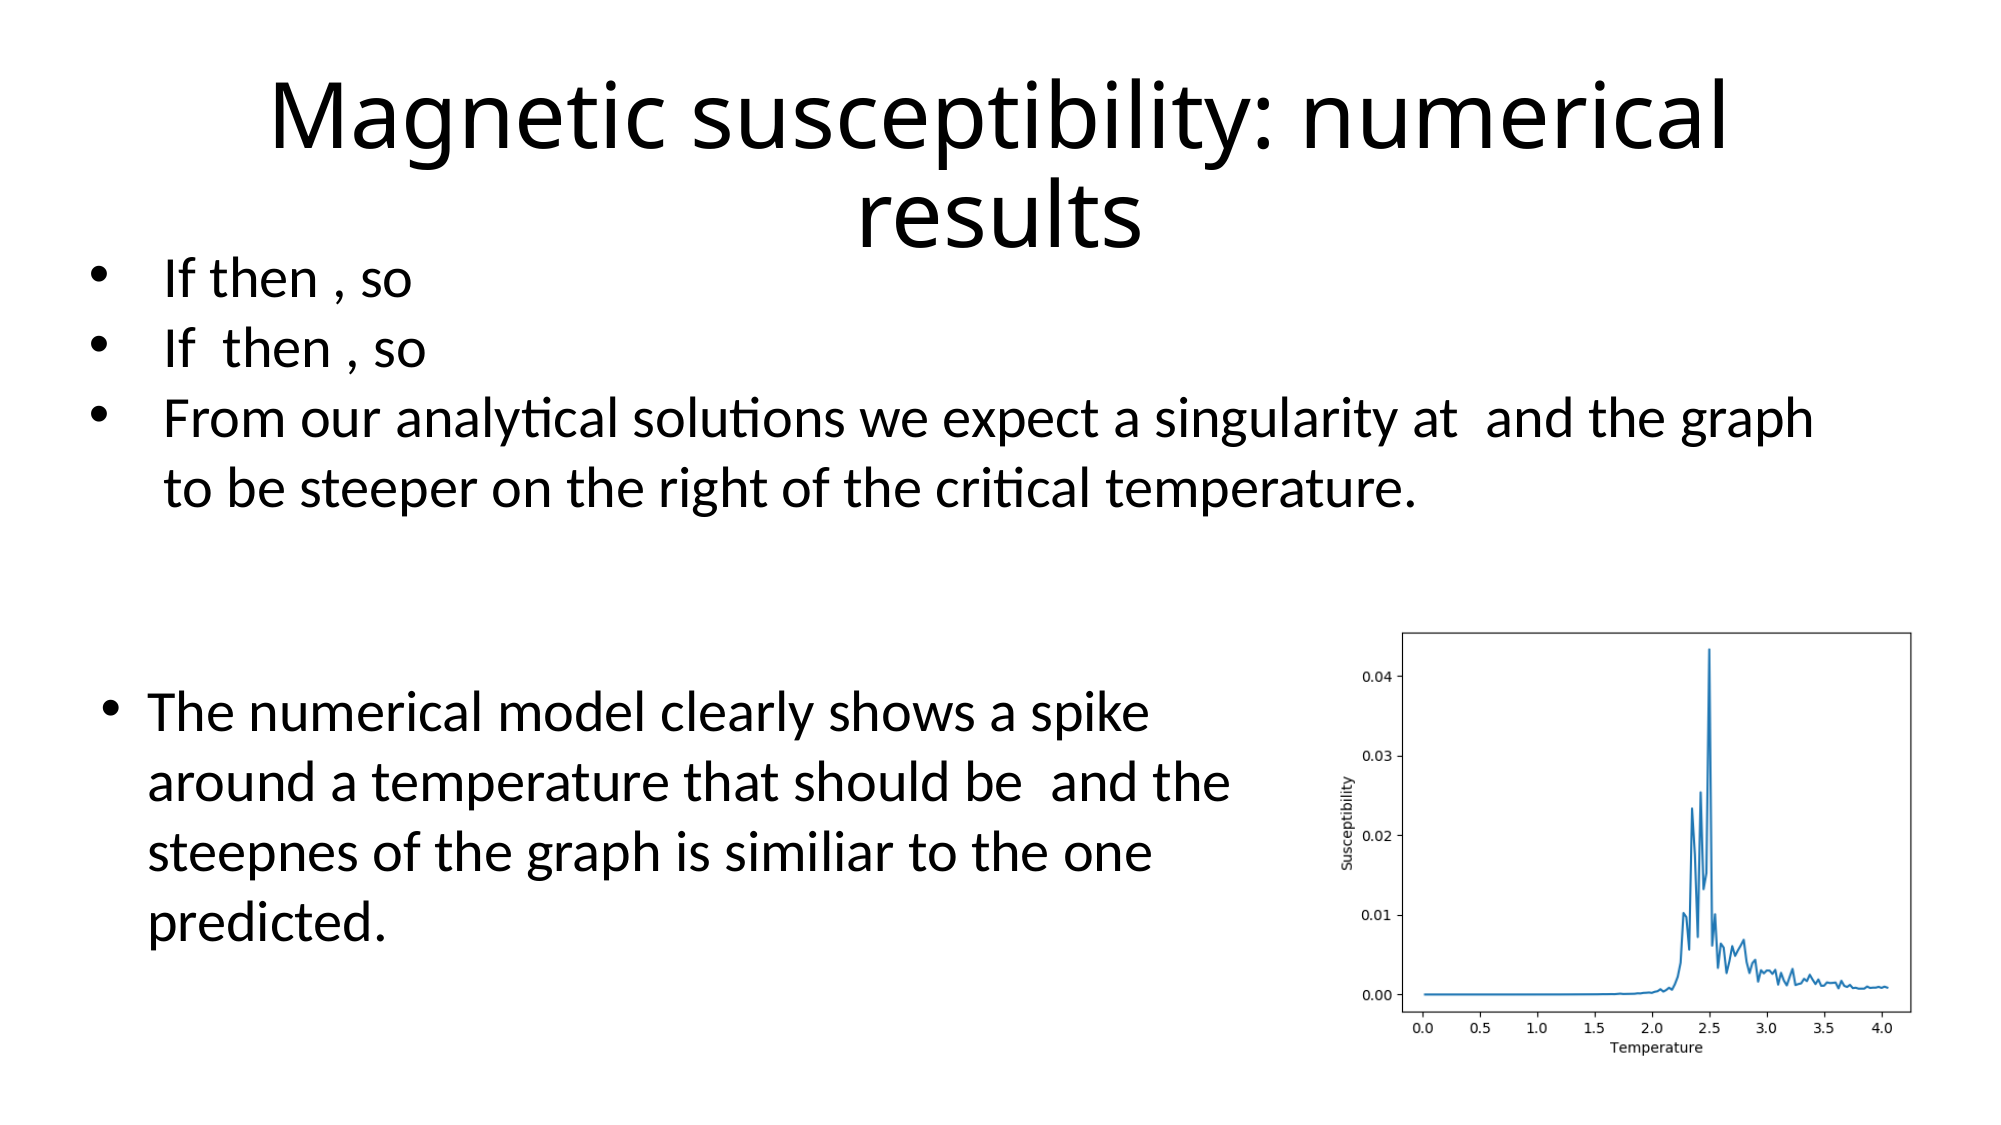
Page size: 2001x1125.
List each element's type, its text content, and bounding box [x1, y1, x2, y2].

picture [1320, 573, 1976, 1066]
title Magnetic susceptibility: numerical results [137, 59, 1863, 278]
